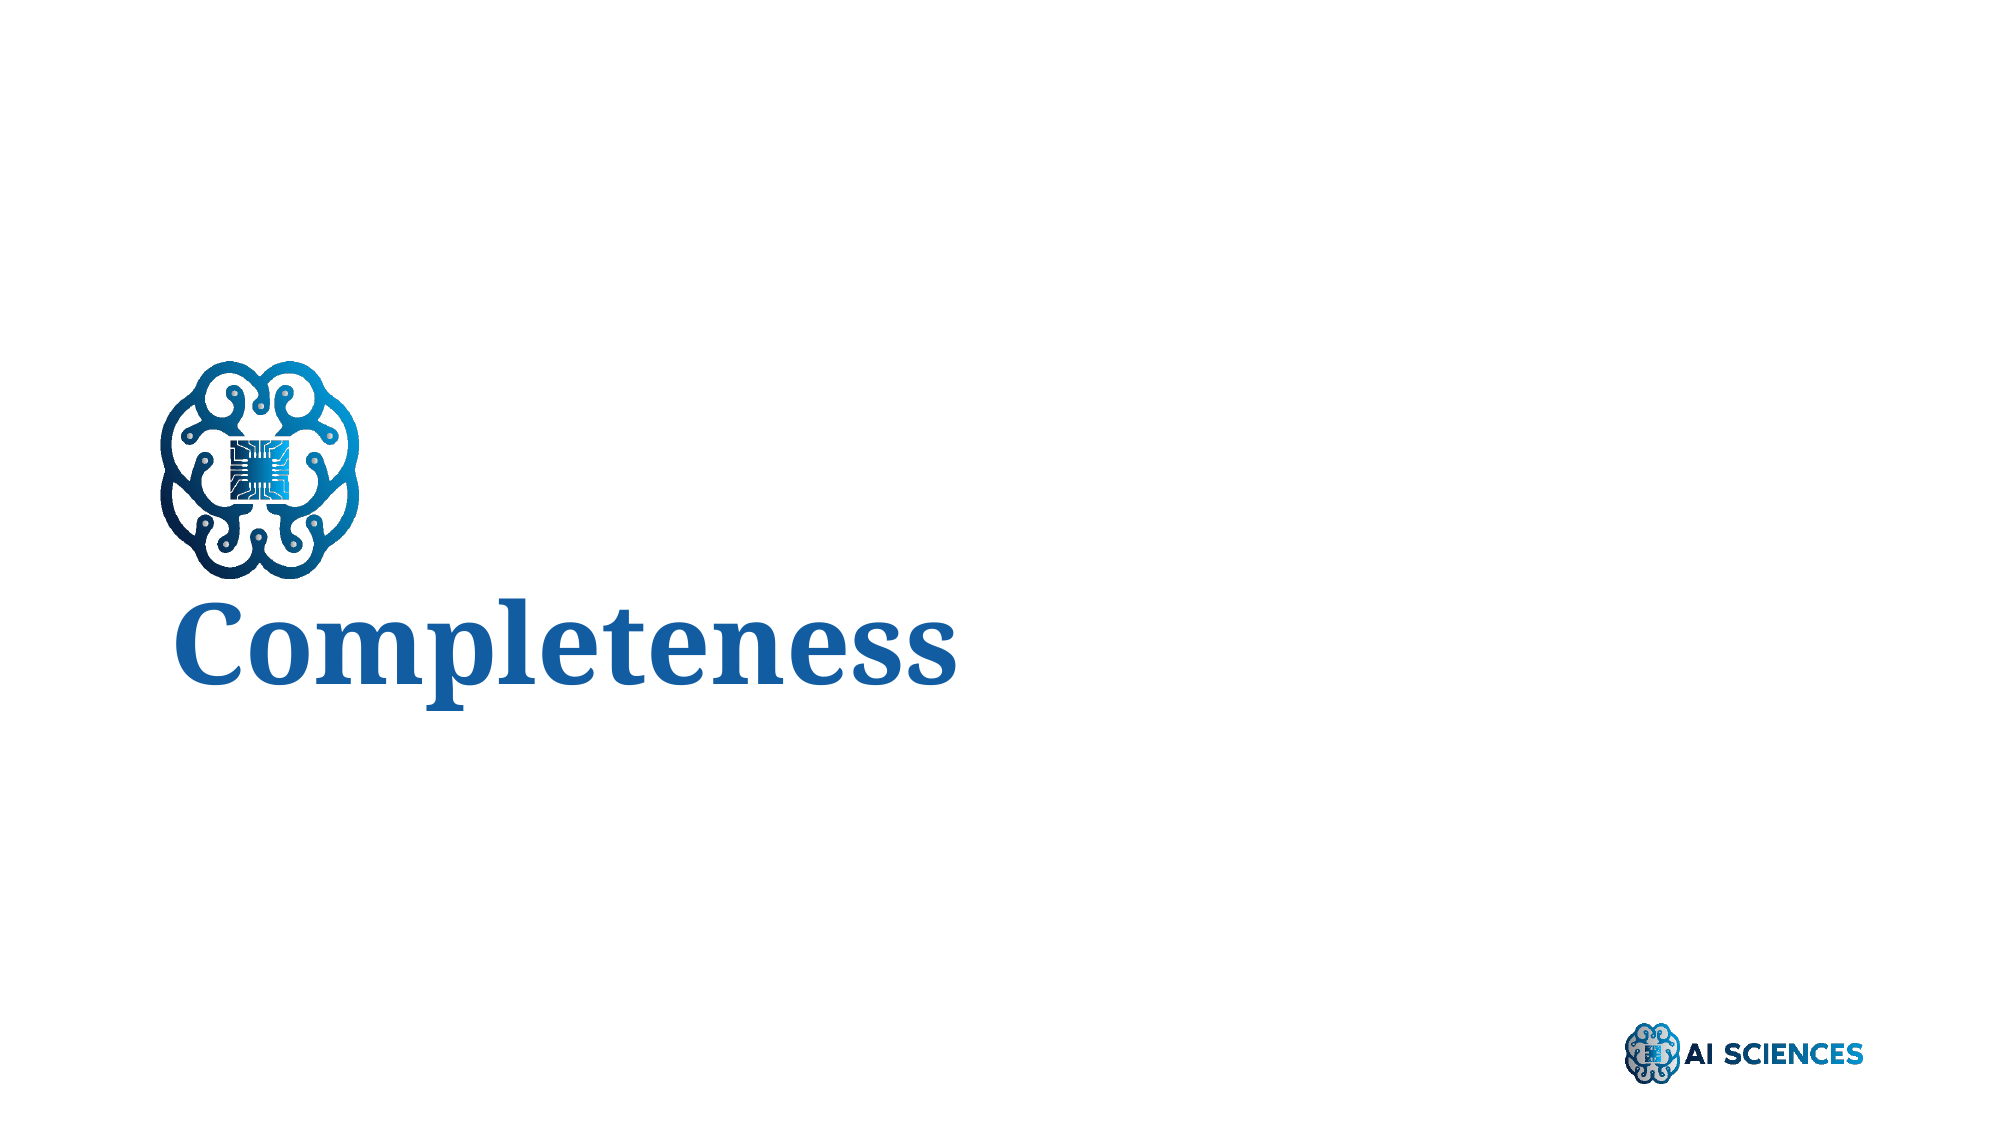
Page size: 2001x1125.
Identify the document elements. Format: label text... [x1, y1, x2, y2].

picture [1669, 1060, 1676, 1070]
title Completeness [155, 248, 1881, 717]
picture [1625, 1023, 1863, 1084]
picture [1854, 1048, 1863, 1053]
picture [1657, 1027, 1667, 1038]
